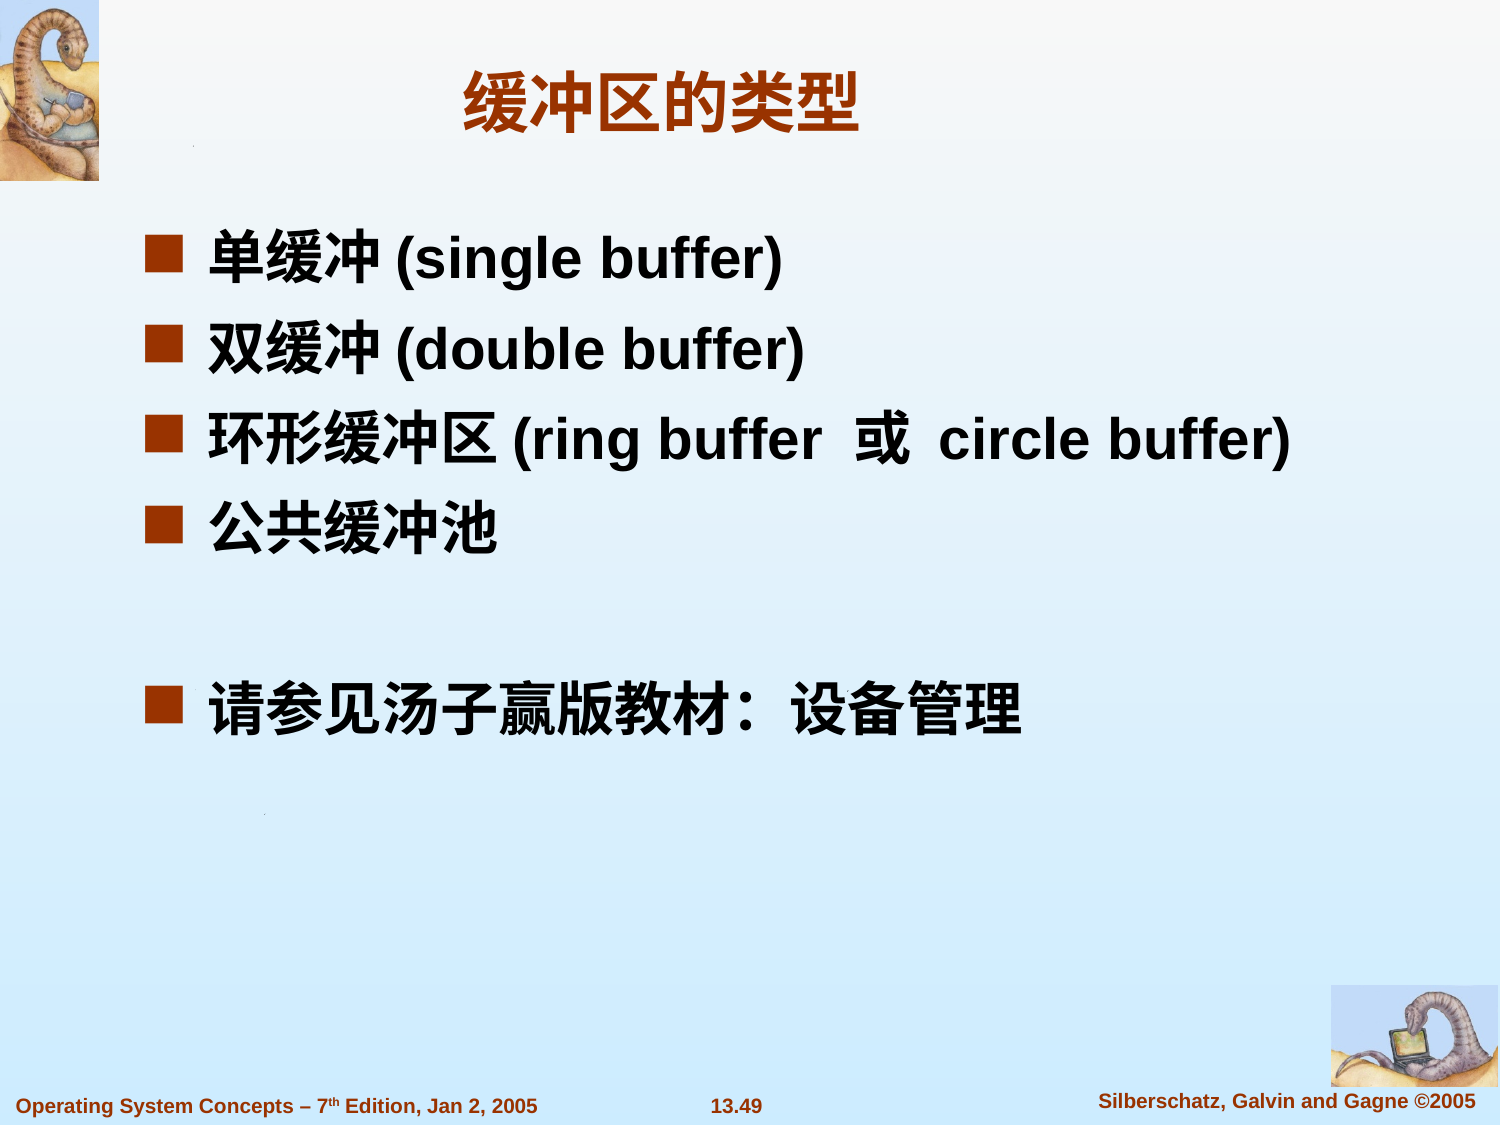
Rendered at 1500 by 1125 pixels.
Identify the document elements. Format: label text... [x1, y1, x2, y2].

text_box 缓冲区的类型 [0, 48, 1325, 149]
list 单缓冲(single buffer) 双缓冲(double buffer) 环形缓冲区(ring buffer 或 circle buffer) 公共缓冲池 请参见汤子赢版教材：设备管理 [134, 213, 1341, 949]
picture [0, 0, 99, 48]
picture [1331, 985, 1498, 1087]
picture [0, 149, 99, 181]
